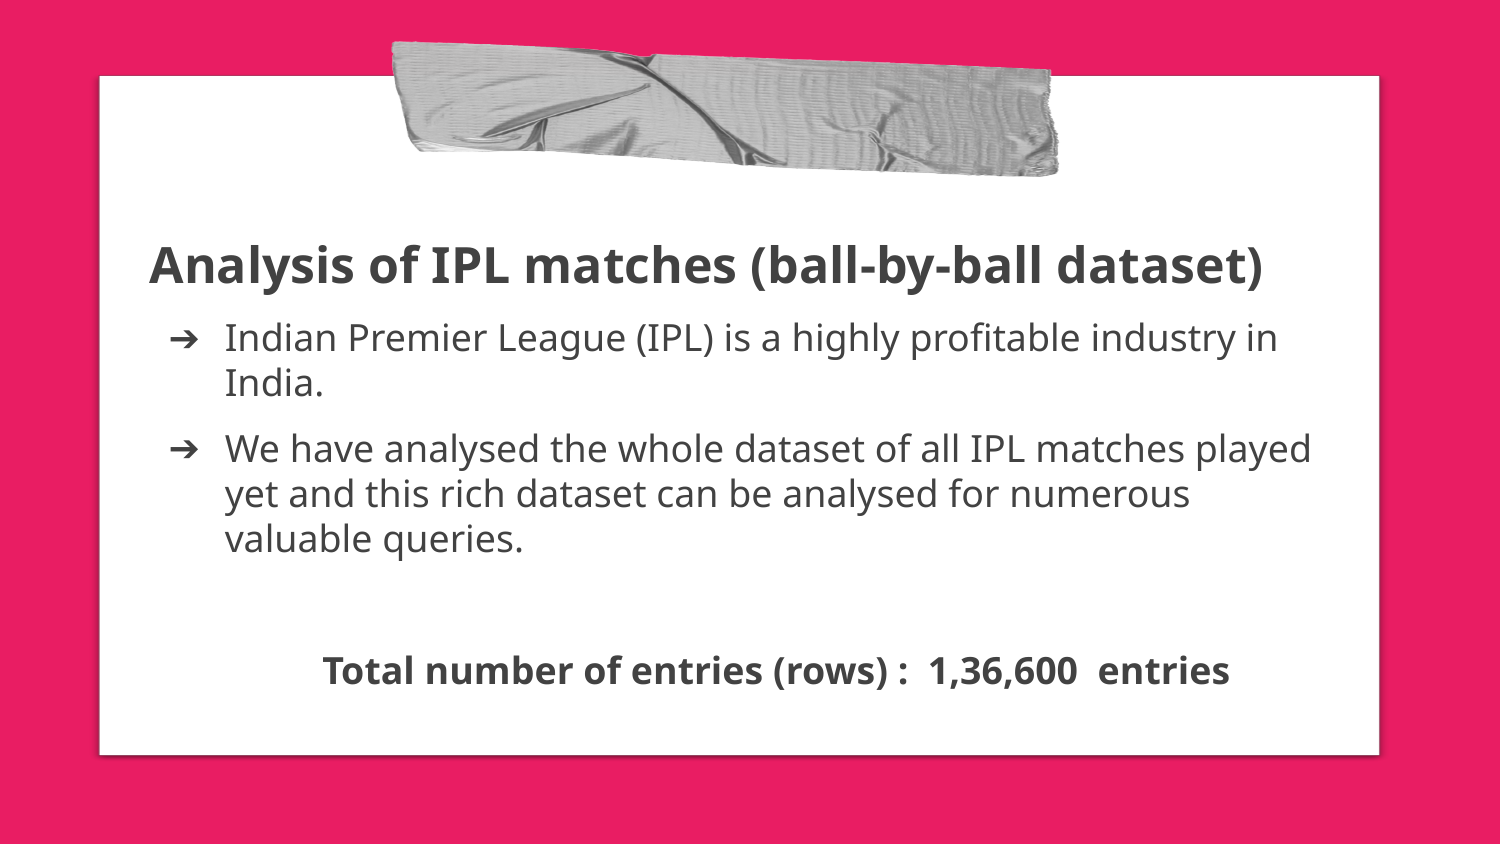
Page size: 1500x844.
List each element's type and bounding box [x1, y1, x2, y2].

text_box [48, 47, 1432, 783]
picture [391, 39, 552, 47]
title [0, 68, 1480, 792]
